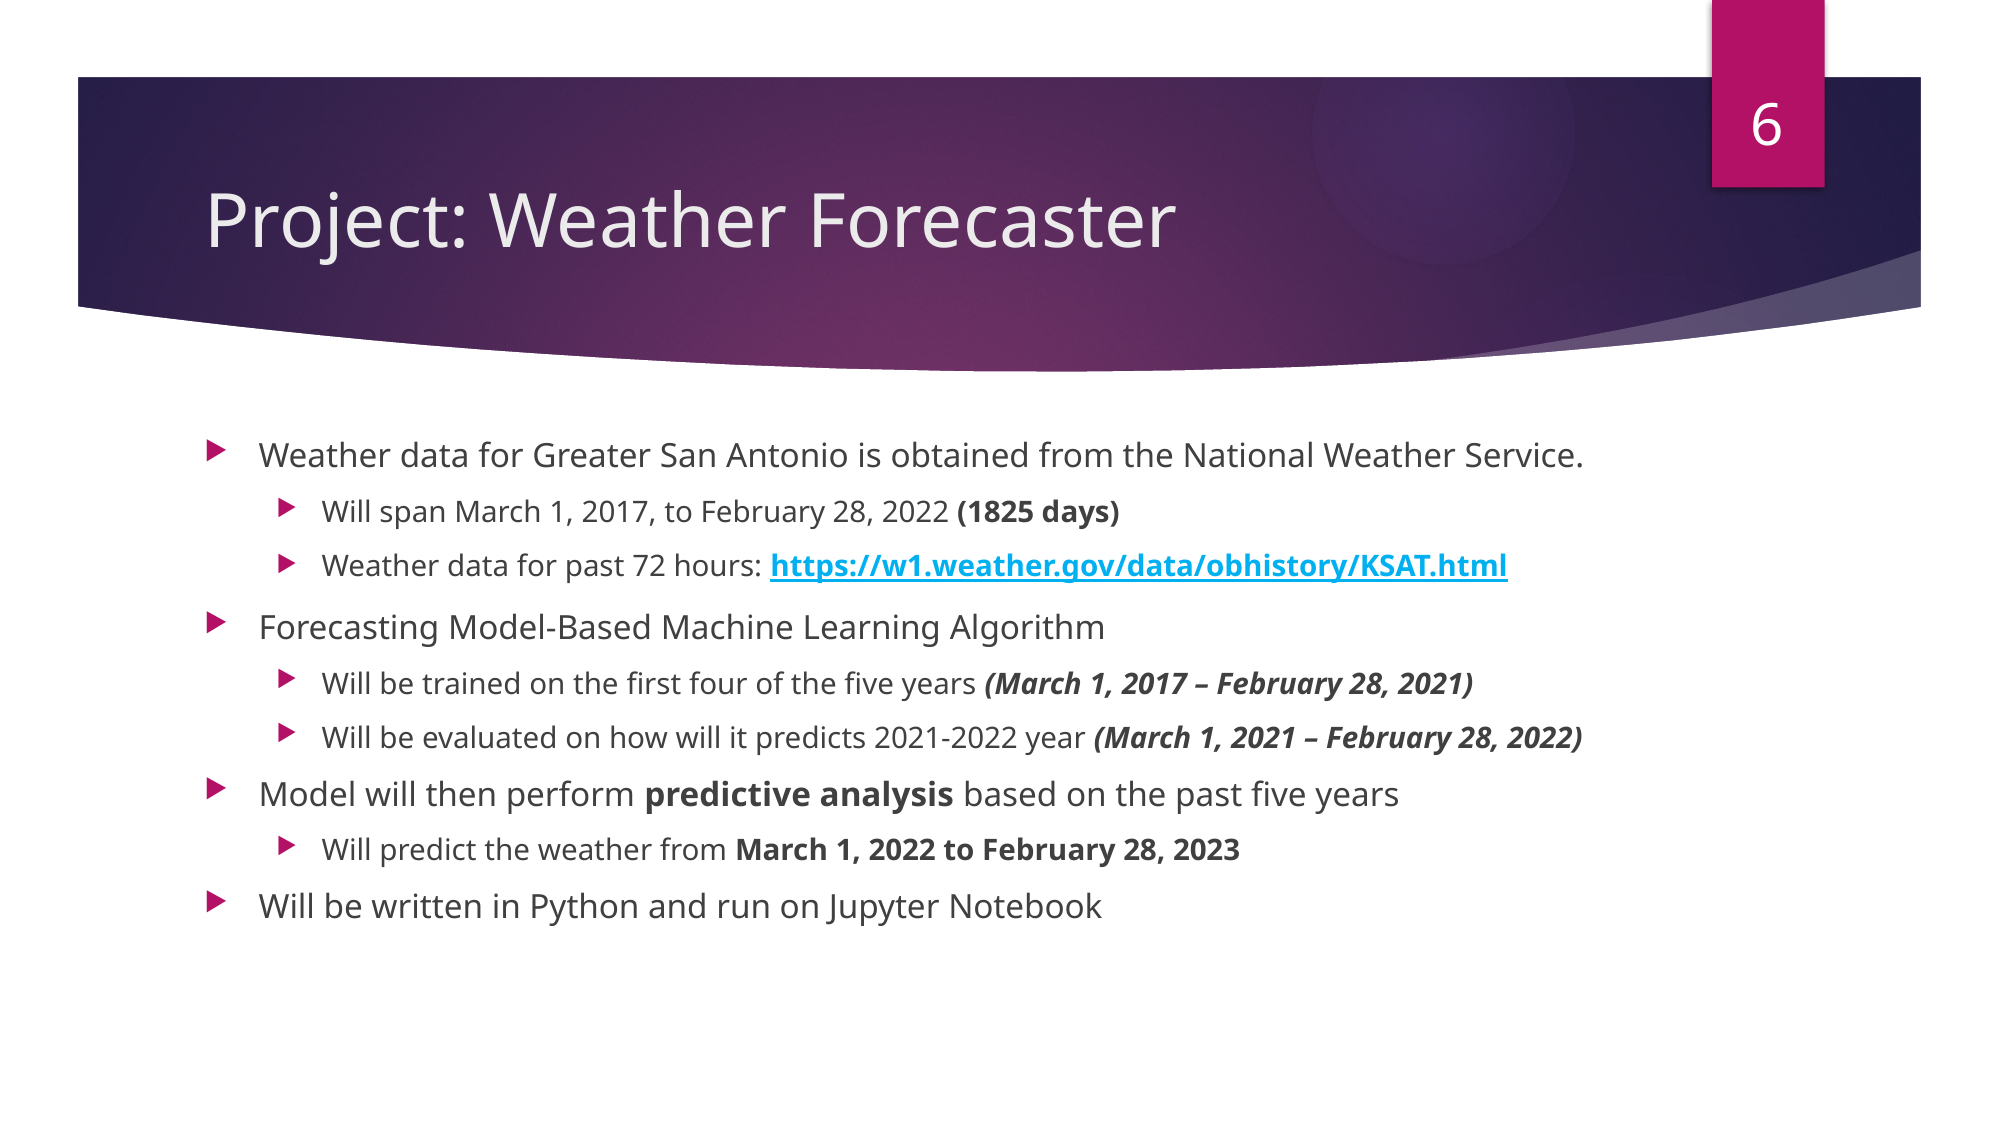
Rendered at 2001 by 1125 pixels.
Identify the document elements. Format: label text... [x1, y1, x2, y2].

title Project: Weather Forecaster [189, 159, 1627, 276]
slide_number 6 [1698, 48, 1836, 175]
list Weather data for Greater San Antonio is obtained from the National Weather Service. Will span March 1, 2017, to February 28, 2022 (1825 days) Weather data for past 72 hours: https://w1.weather.gov/data/obhistory/KSAT.html Forecasting Model-Based Machine Learning Algorithm Will be trained on the first four of the five years (March 1, 2017 – February 28, 2021) Will be evaluated on how will it predicts 2021-2022 year (March 1, 2021 – February 28, 2022) Model will then perform predictive analysis based on the past five years Will predict the weather from March 1, 2022 to February 28, 2023 Will be written in Python and run on Jupyter Notebook [189, 427, 1638, 988]
